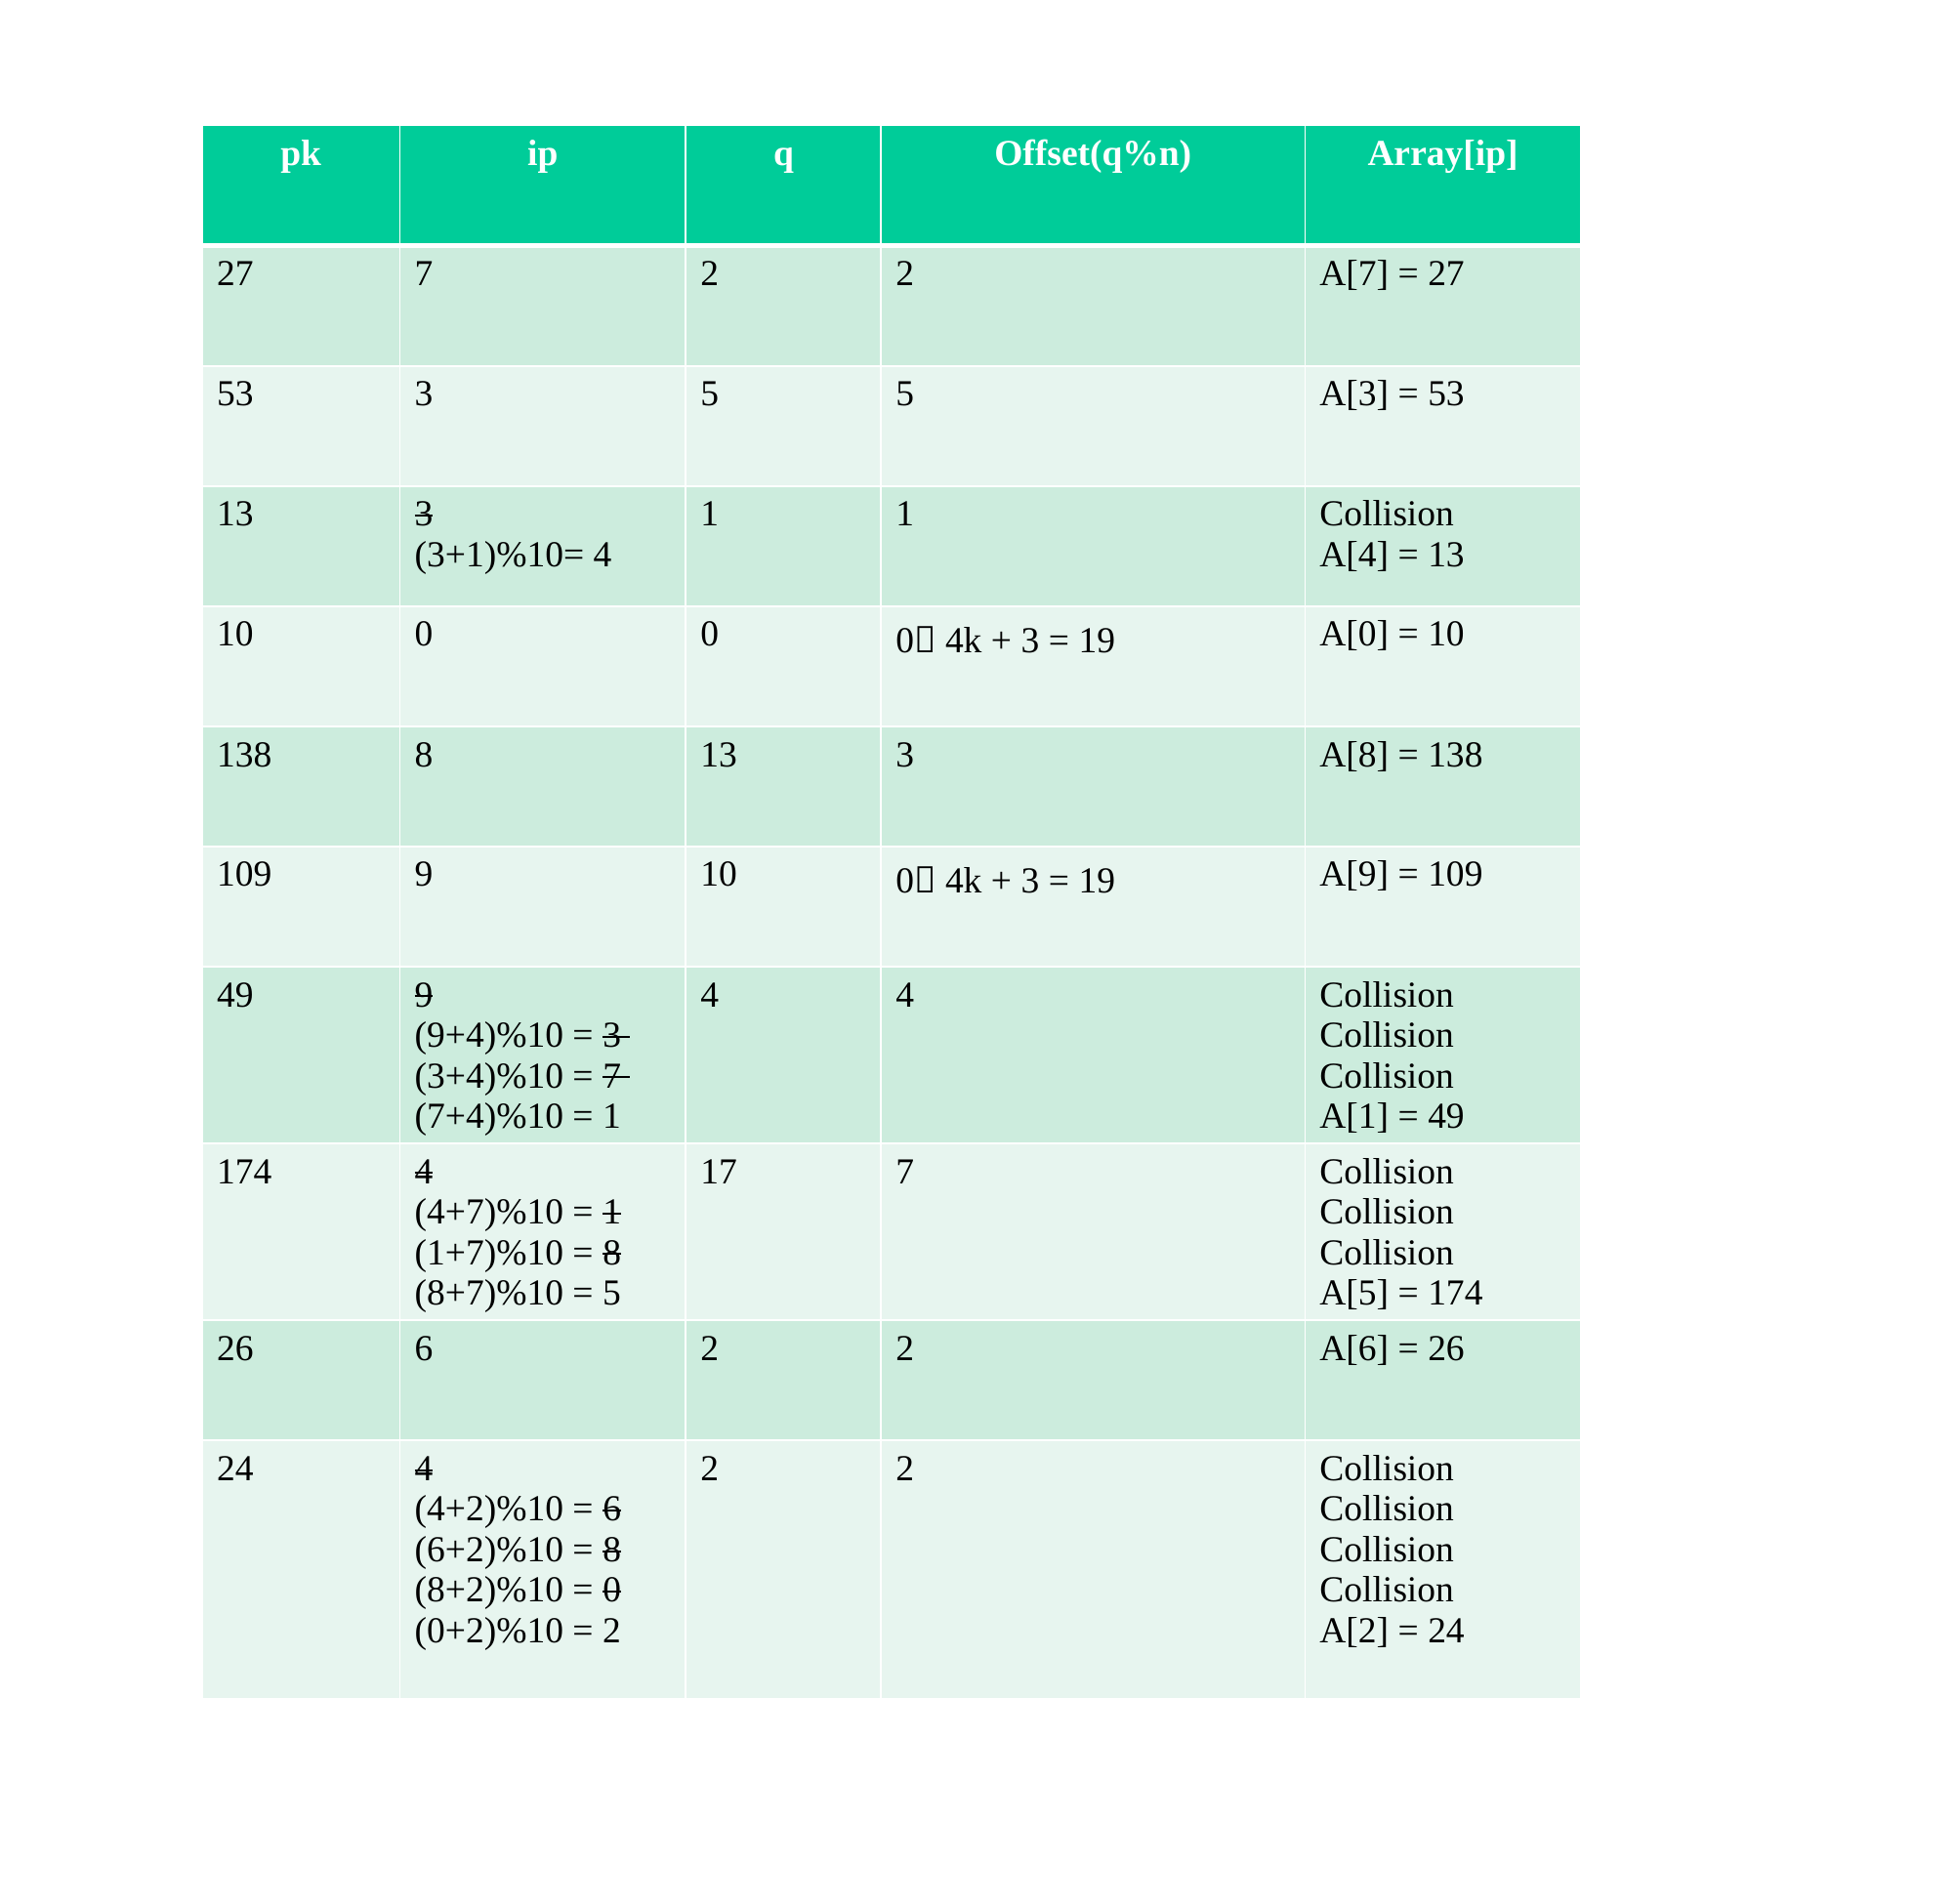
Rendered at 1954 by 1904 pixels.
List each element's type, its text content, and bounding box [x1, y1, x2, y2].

table_cell 2 [882, 248, 1305, 365]
table_cell 1 [686, 487, 880, 605]
table_cell 0 4k + 3 = 19 [882, 607, 1305, 725]
table_cell A[7] = 27 [1306, 248, 1580, 365]
table_cell 2 [882, 1441, 1305, 1698]
table_cell A[0] = 10 [1306, 607, 1580, 725]
table_cell A[6] = 26 [1306, 1321, 1580, 1439]
table_cell 13 [203, 487, 399, 605]
table_cell 4 (4+7)%10 = 1 (1+7)%10 = 8 (8+7)%10 = 5 [400, 1144, 685, 1319]
table_cell 4 [686, 968, 880, 1142]
table_cell 0 [686, 607, 880, 725]
table_cell 3 (3+1)%10= 4 [400, 487, 685, 605]
table_cell 7 [400, 248, 685, 365]
table_cell 5 [686, 367, 880, 485]
table_cell 0 4k + 3 = 19 [882, 848, 1305, 966]
table_cell 4 (4+2)%10 = 6 (6+2)%10 = 8 (8+2)%10 = 0 (0+2)%10 = 2 [400, 1441, 685, 1698]
table_cell 138 [203, 727, 399, 846]
table_cell 3 [882, 727, 1305, 846]
table_cell 27 [203, 248, 399, 365]
table_cell 9 [400, 848, 685, 966]
table_cell 10 [203, 607, 399, 725]
table_cell 2 [686, 248, 880, 365]
table_cell 10 [686, 848, 880, 966]
table_header Array[ip] [1306, 126, 1580, 243]
table_cell 2 [686, 1321, 880, 1439]
table_cell 2 [686, 1441, 880, 1698]
table_cell 174 [203, 1144, 399, 1319]
table_cell Collision Collision Collision Collision A[2] = 24 [1306, 1441, 1580, 1698]
table_cell Collision A[4] = 13 [1306, 487, 1580, 605]
table_cell A[8] = 138 [1306, 727, 1580, 846]
table_cell Collision Collision Collision A[1] = 49 [1306, 968, 1580, 1142]
table_cell 2 [882, 1321, 1305, 1439]
table_cell 53 [203, 367, 399, 485]
table_cell 7 [882, 1144, 1305, 1319]
table_cell 0 [400, 607, 685, 725]
table_cell 24 [203, 1441, 399, 1698]
table_header ip [400, 126, 685, 243]
table_cell 6 [400, 1321, 685, 1439]
table_cell 4 [882, 968, 1305, 1142]
table_cell 1 [882, 487, 1305, 605]
table_cell 17 [686, 1144, 880, 1319]
table_cell 26 [203, 1321, 399, 1439]
table_cell 8 [400, 727, 685, 846]
table_cell 109 [203, 848, 399, 966]
table_cell A[9] = 109 [1306, 848, 1580, 966]
table_cell 49 [203, 968, 399, 1142]
table_cell 3 [400, 367, 685, 485]
table_cell Collision Collision Collision A[5] = 174 [1306, 1144, 1580, 1319]
table_cell 13 [686, 727, 880, 846]
table_cell A[3] = 53 [1306, 367, 1580, 485]
table_cell 5 [882, 367, 1305, 485]
table_header q [686, 126, 880, 243]
table_header pk [203, 126, 399, 243]
table_cell 9 (9+4)%10 = 3 (3+4)%10 = 7 (7+4)%10 = 1 [400, 968, 685, 1142]
table_header Offset(q%n) [882, 126, 1305, 243]
